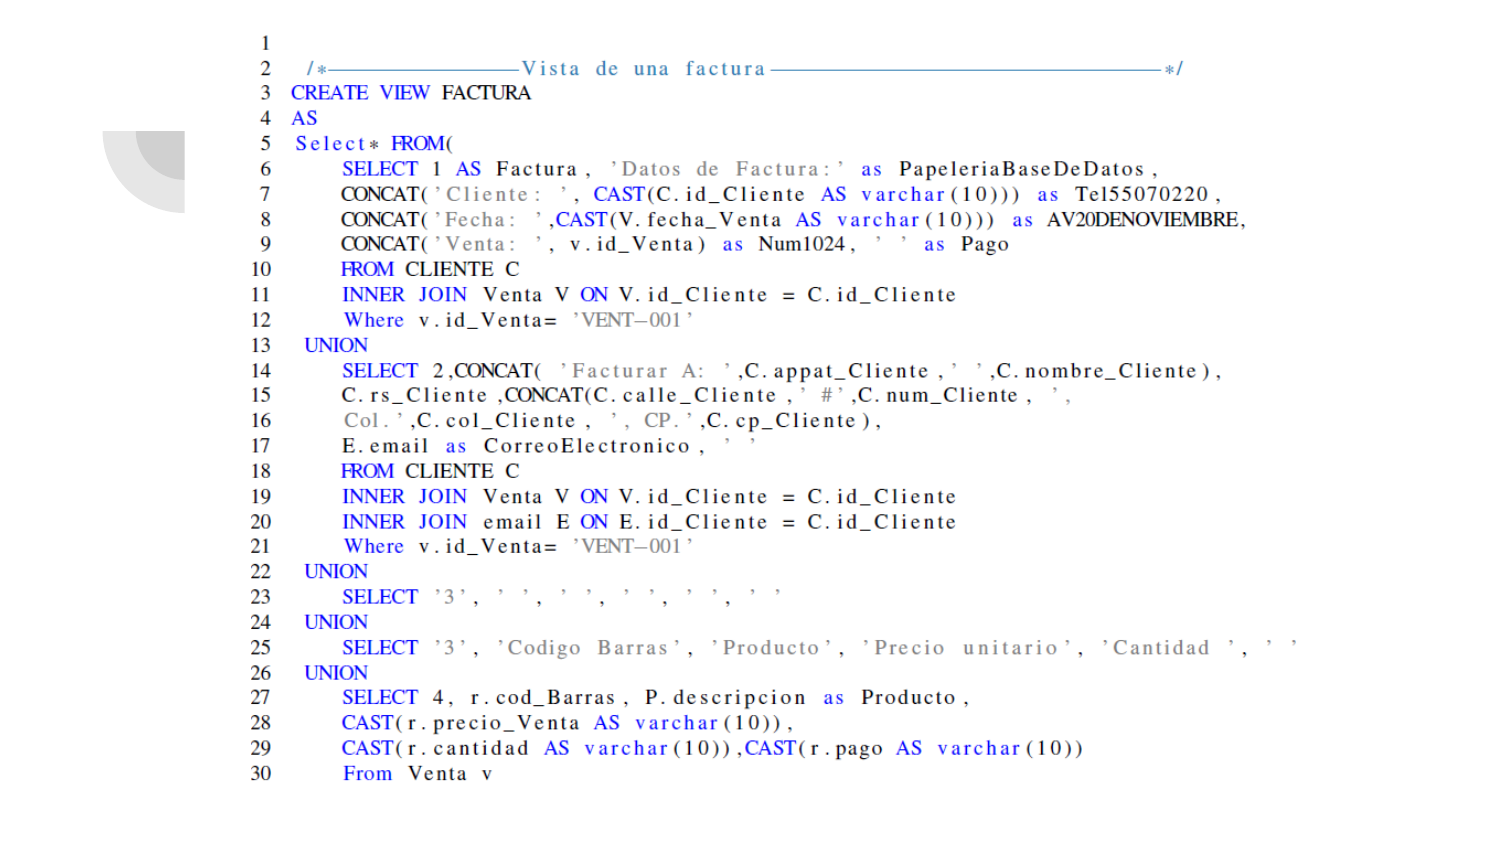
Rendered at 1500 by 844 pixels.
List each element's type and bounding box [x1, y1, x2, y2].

picture [251, 30, 1308, 790]
